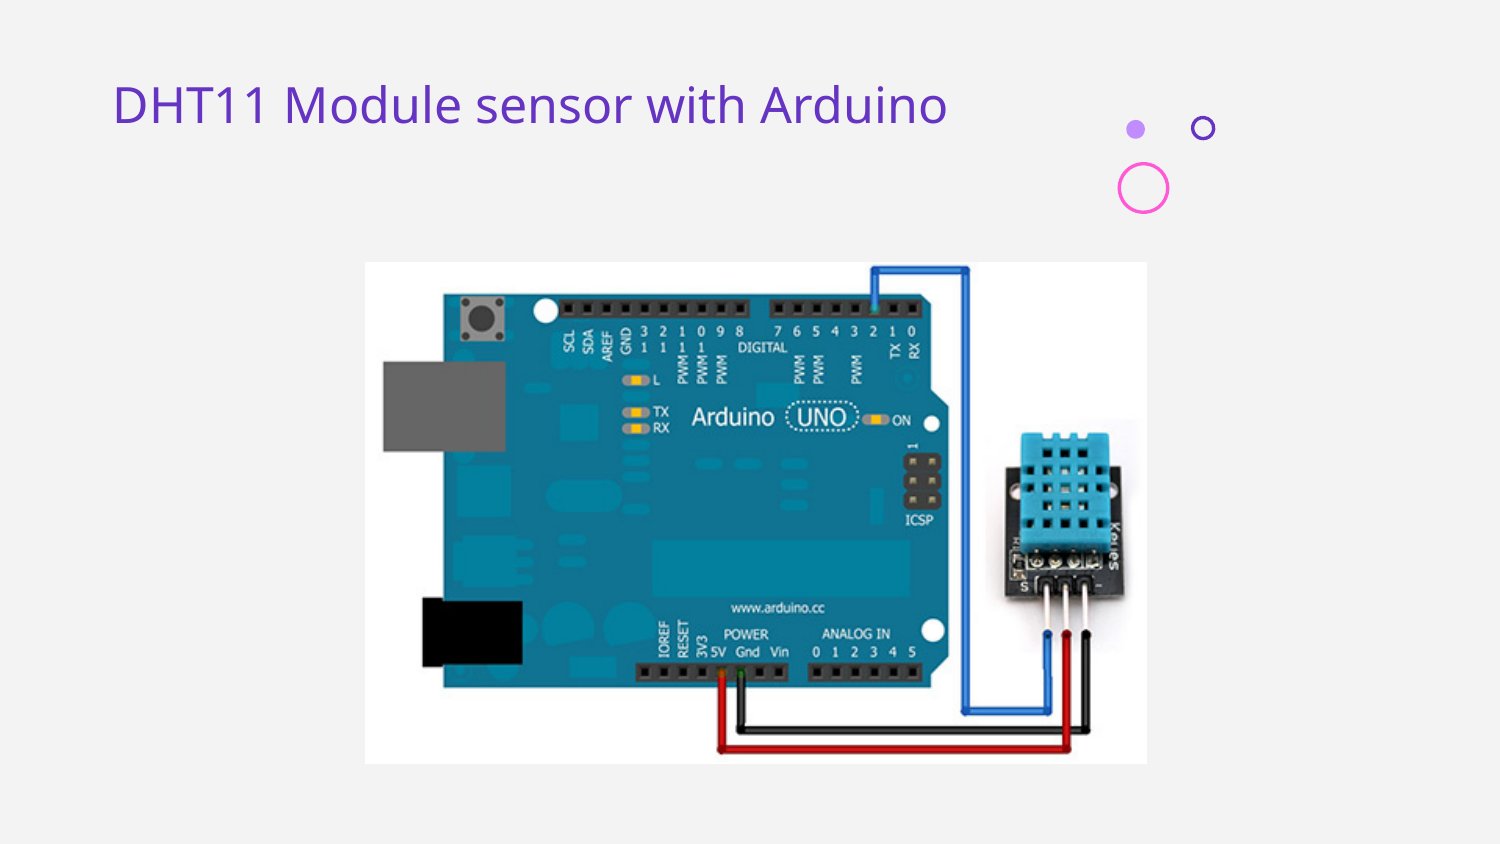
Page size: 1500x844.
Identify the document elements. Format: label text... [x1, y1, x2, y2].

text_box [1126, 119, 1145, 139]
picture [364, 262, 1147, 765]
title DHT11 Module sensor with Arduino [97, 58, 1500, 166]
